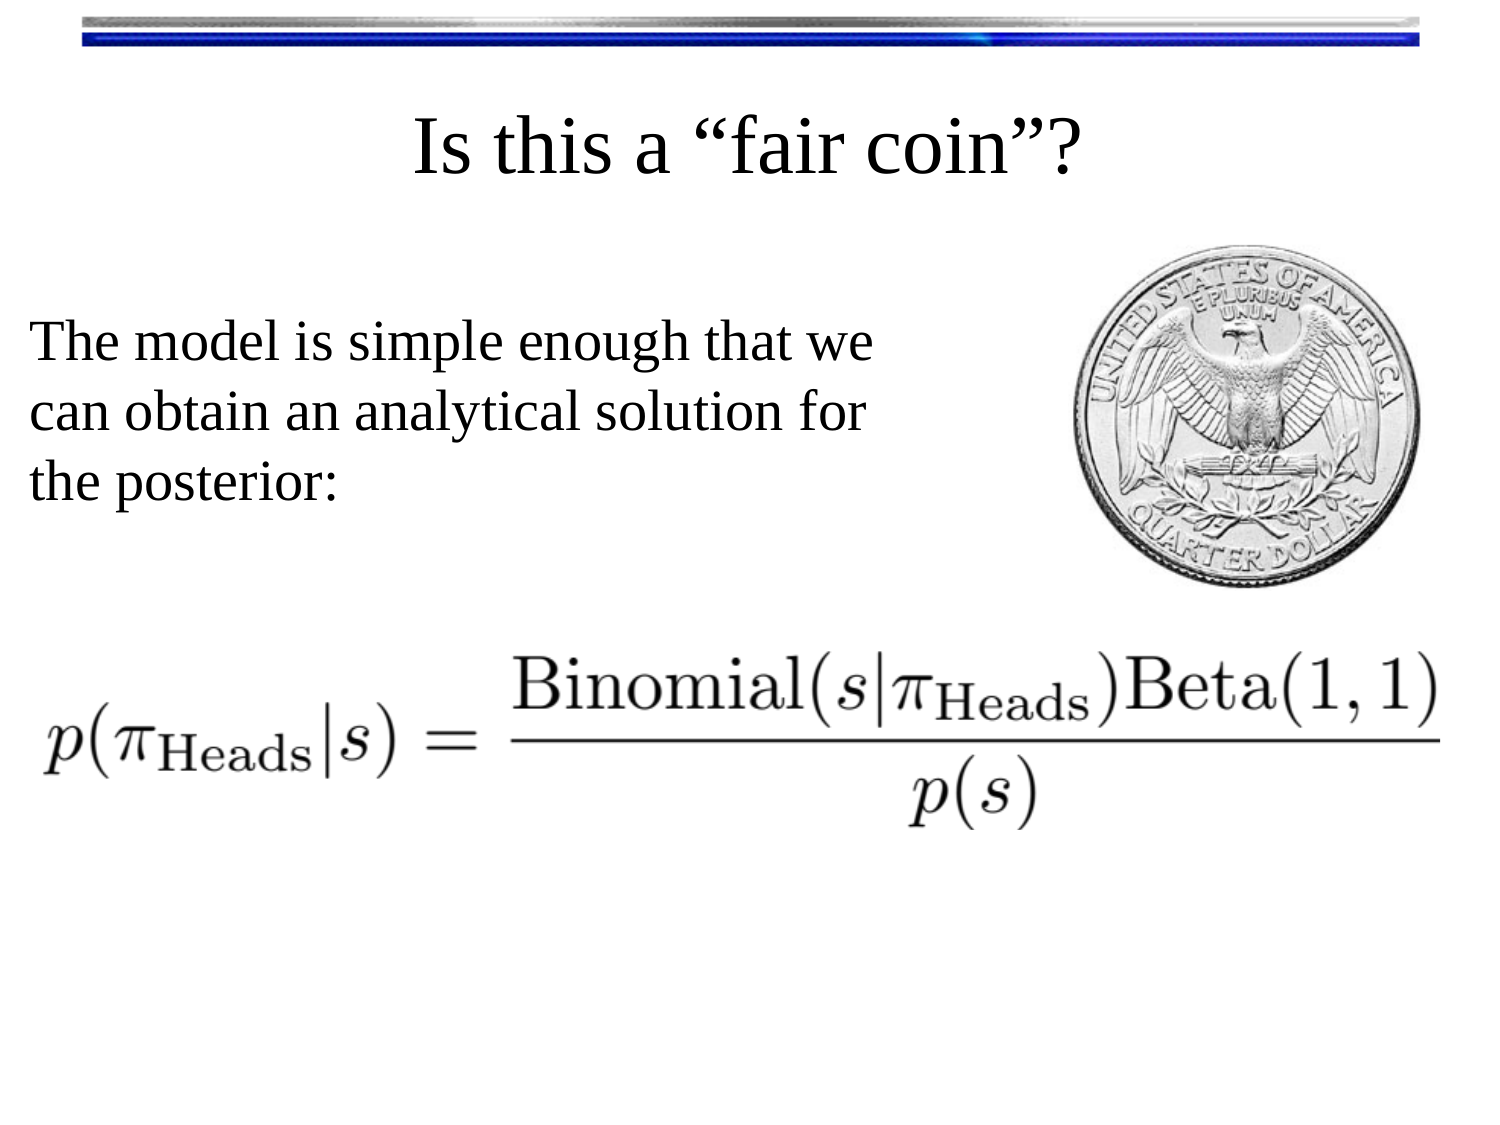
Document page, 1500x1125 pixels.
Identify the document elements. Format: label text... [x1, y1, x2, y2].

text_box The model is simple enough that we can obtain an analytical solution for the posterior: [15, 294, 954, 520]
picture [42, 649, 1441, 830]
text_box Is this a “fair coin”? [10, 47, 1486, 233]
picture [79, 12, 1426, 52]
picture [1067, 238, 1426, 591]
